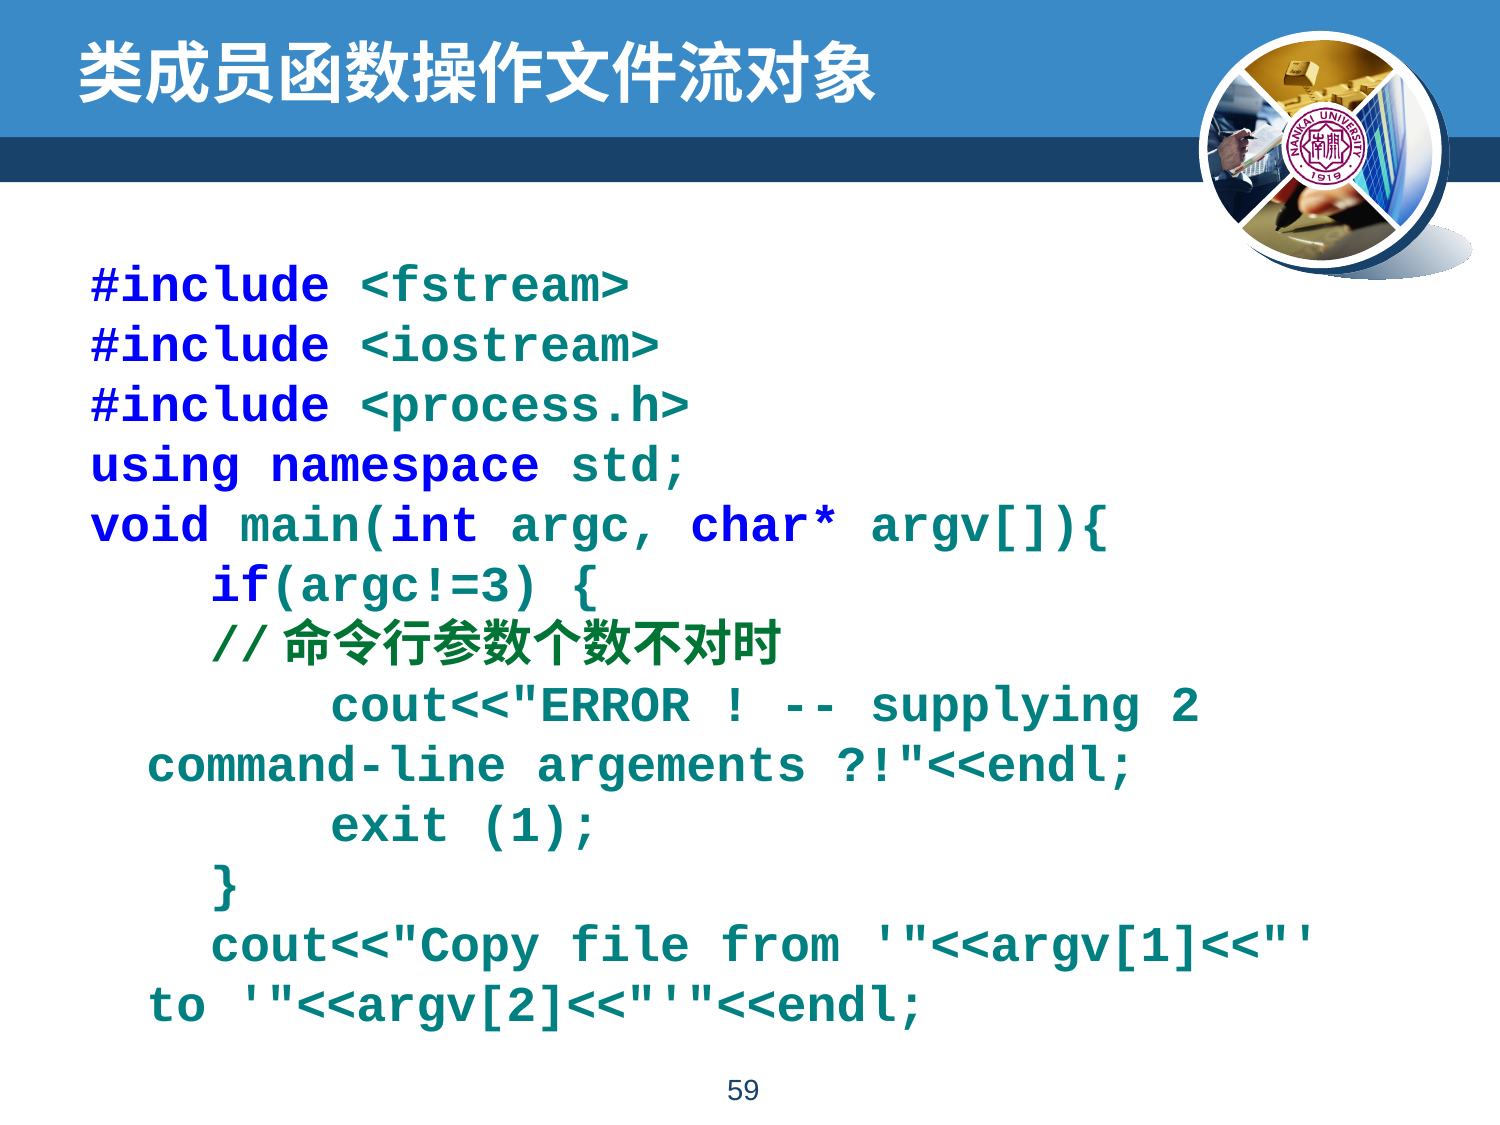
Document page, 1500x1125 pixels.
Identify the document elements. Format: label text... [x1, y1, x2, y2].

slide_number 58 [607, 1063, 879, 1112]
picture [1207, 40, 1433, 243]
list #include <fstream> #include <iostream> #include <process.h> using namespace std; void main(int argc, char* argv[]){ if(argc!=3) { //命令行参数个数不对时 cout<<"ERROR ! -- supplying 2 command-line argements ?!"<<endl; exit (1); } cout<<"Copy file from '"<<argv[1]<<"' to '"<<argv[2]<<"'"<<endl; [75, 243, 1425, 1065]
title 类成员函数操作文件流对象 [62, 24, 1275, 118]
